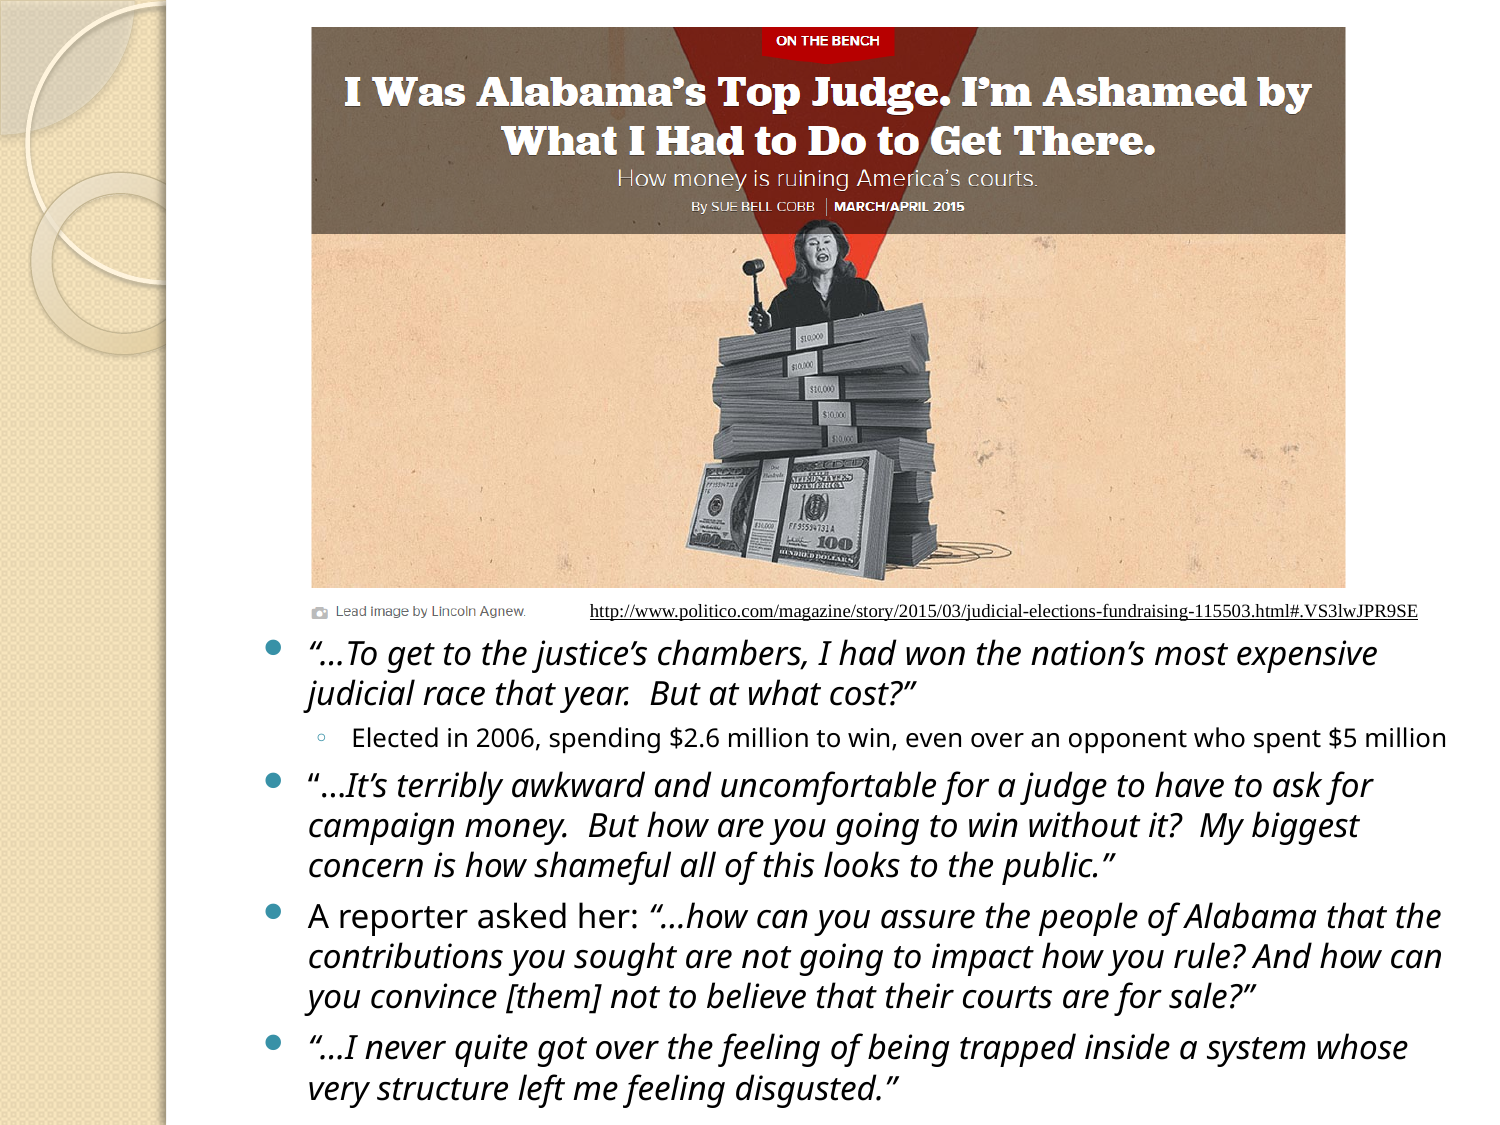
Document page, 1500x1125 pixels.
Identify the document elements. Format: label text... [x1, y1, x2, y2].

picture [287, 12, 1362, 625]
text_box http://www.politico.com/magazine/story/2015/03/judicial-elections-fundraising-115503.html#.VS3lwJPR9SE [1368, 591, 1438, 629]
list “…To get to the justice’s chambers, I had won the nation’s most expensive judicial race that year. But at what cost?” Elected in 2006, spending $2.6 million to win, even over an opponent who spent $5 million “…It’s terribly awkward and uncomfortable for a judge to have to ask for campaign money. But how are you going to win without it? My biggest concern is how shameful all of this looks to the public.” A reporter asked her: “…how can you assure the people of Alabama that the contributions you sought are not going to impact how you rule? And how can you convince [them] not to believe that their courts are for sale?” “…I never quite got over the feeling of being trapped inside a system whose very structure left me feeling disgusted.” [235, 624, 1466, 1125]
